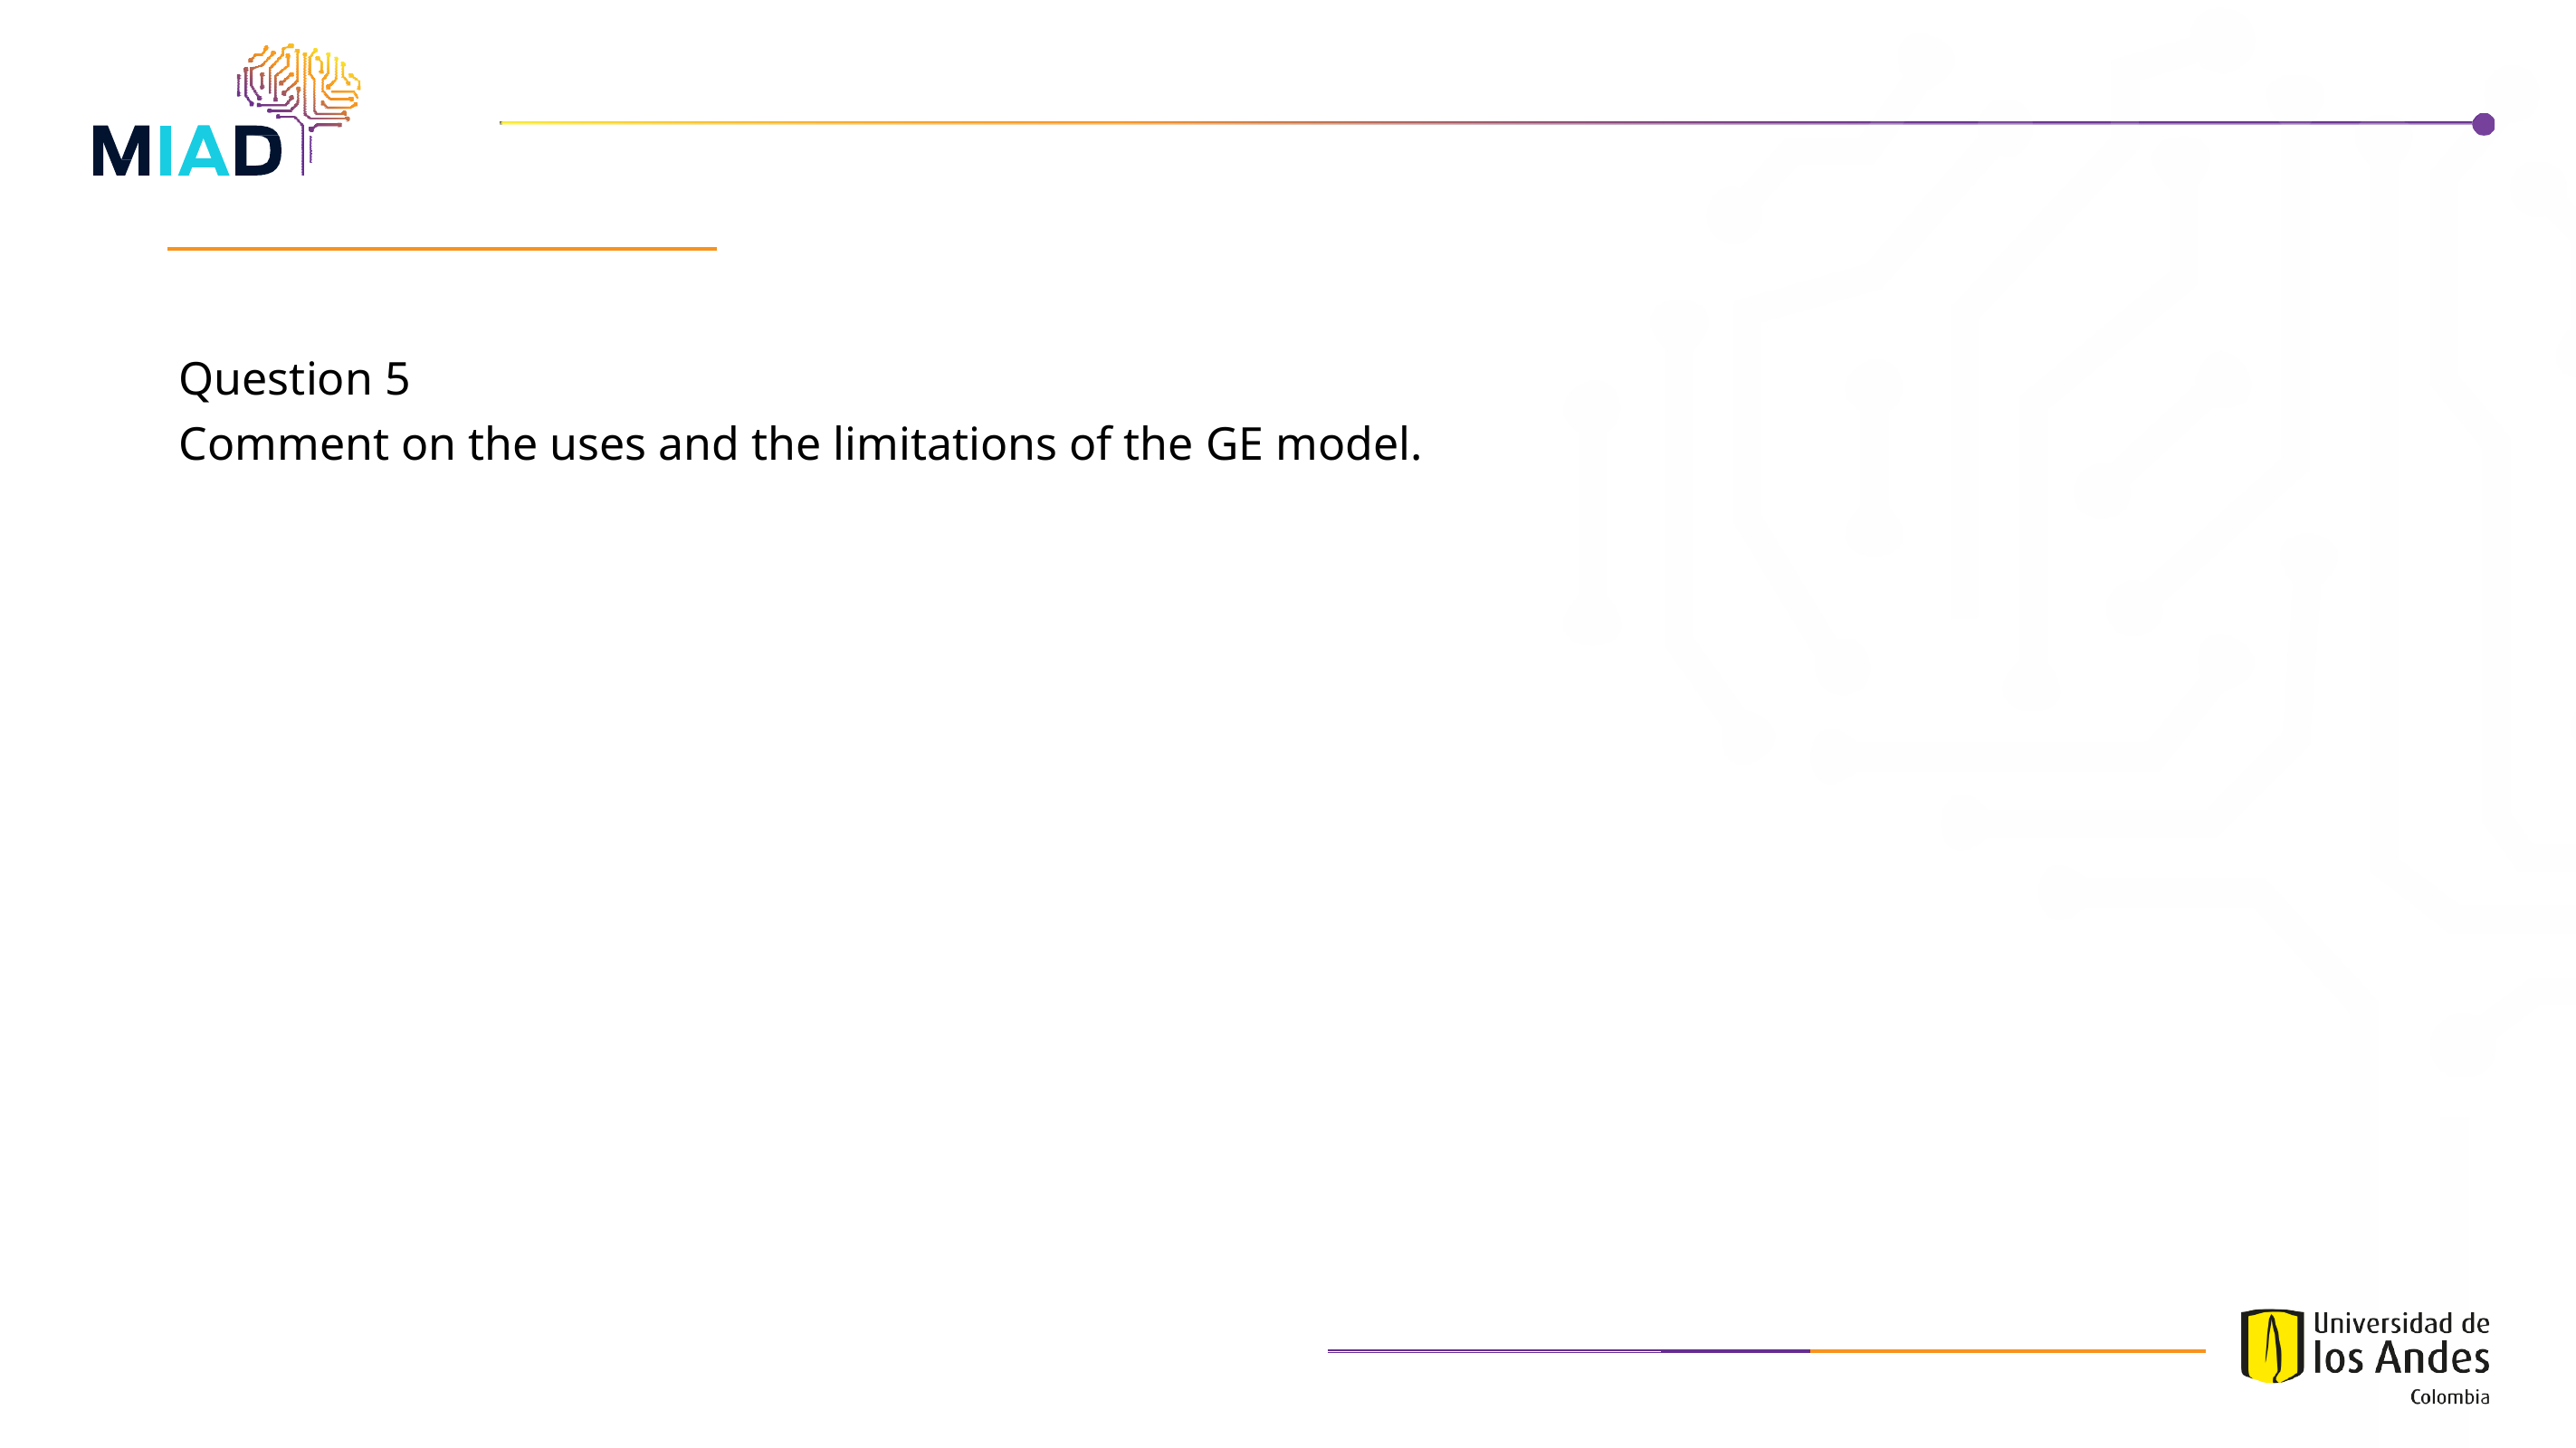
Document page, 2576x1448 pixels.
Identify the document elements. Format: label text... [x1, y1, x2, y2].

text_box Question 5 Comment on the uses and the limitations of the GE model. [166, 332, 2419, 477]
text_box [1563, 7, 2576, 1448]
text_box [500, 121, 1563, 125]
text_box [236, 43, 361, 176]
text_box [93, 125, 150, 176]
text_box [177, 125, 230, 176]
